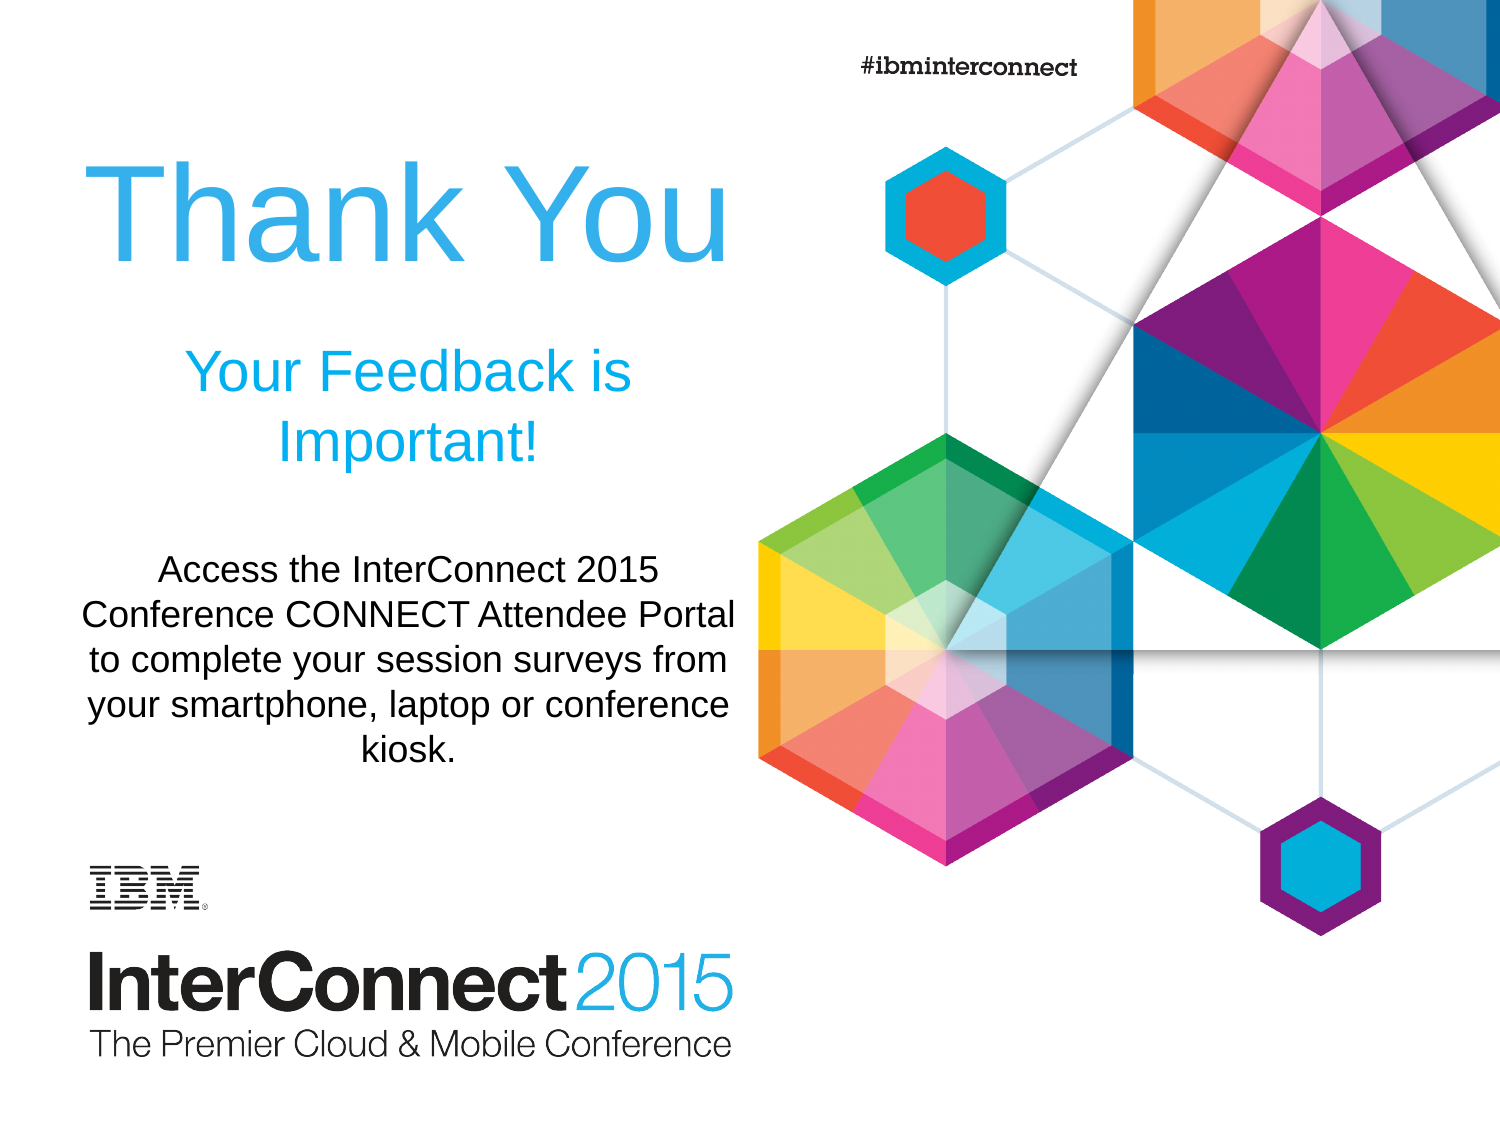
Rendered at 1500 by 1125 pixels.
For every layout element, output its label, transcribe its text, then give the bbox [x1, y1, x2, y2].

title Thank You [68, 130, 870, 301]
text_box Your Feedback is Important! Access the InterConnect 2015 Conference CONNECT Attendee Portal to complete your session surveys from your smartphone, laptop or conference kiosk. [54, 325, 763, 809]
picture [757, 0, 1500, 939]
picture [78, 854, 744, 1071]
